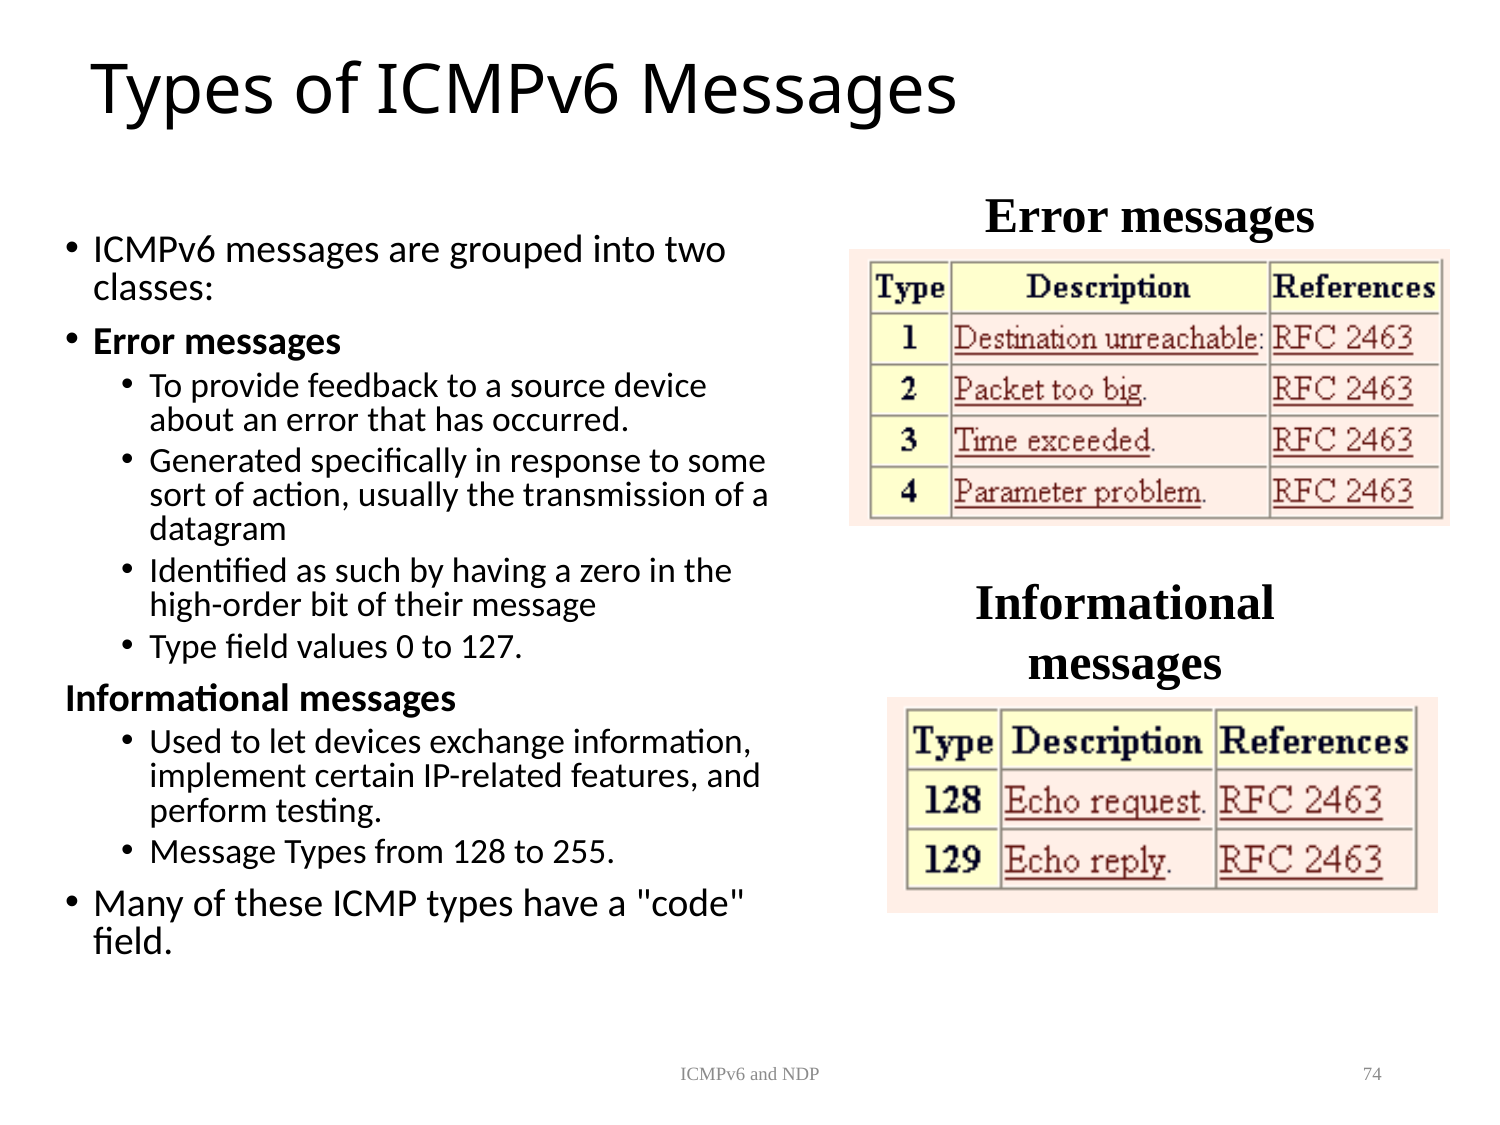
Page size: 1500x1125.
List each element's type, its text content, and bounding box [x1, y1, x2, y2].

picture [849, 249, 1450, 526]
footer ICMPv6 and NDP [496, 1042, 1004, 1103]
list ICMPv6 messages are grouped into two classes: Error messages To provide feedback to a source device about an error that has occurred. Generated specifically in response to some sort of action, usually the transmission of a datagram Identified as such by having a zero in the high-order bit of their message Type field values 0 to 127. Informational messages Used to let devices exchange information, implement certain IP-related features, and perform testing. Message Types from 128 to 255. Many of these ICMP types have a "code" field. [50, 224, 813, 1000]
text_box Error messages [937, 174, 1363, 249]
text_box Informational messages [875, 562, 1375, 698]
picture [887, 697, 1438, 913]
title Types of ICMPv6 Messages [75, 37, 1425, 145]
slide_number 74 [1059, 1042, 1397, 1103]
